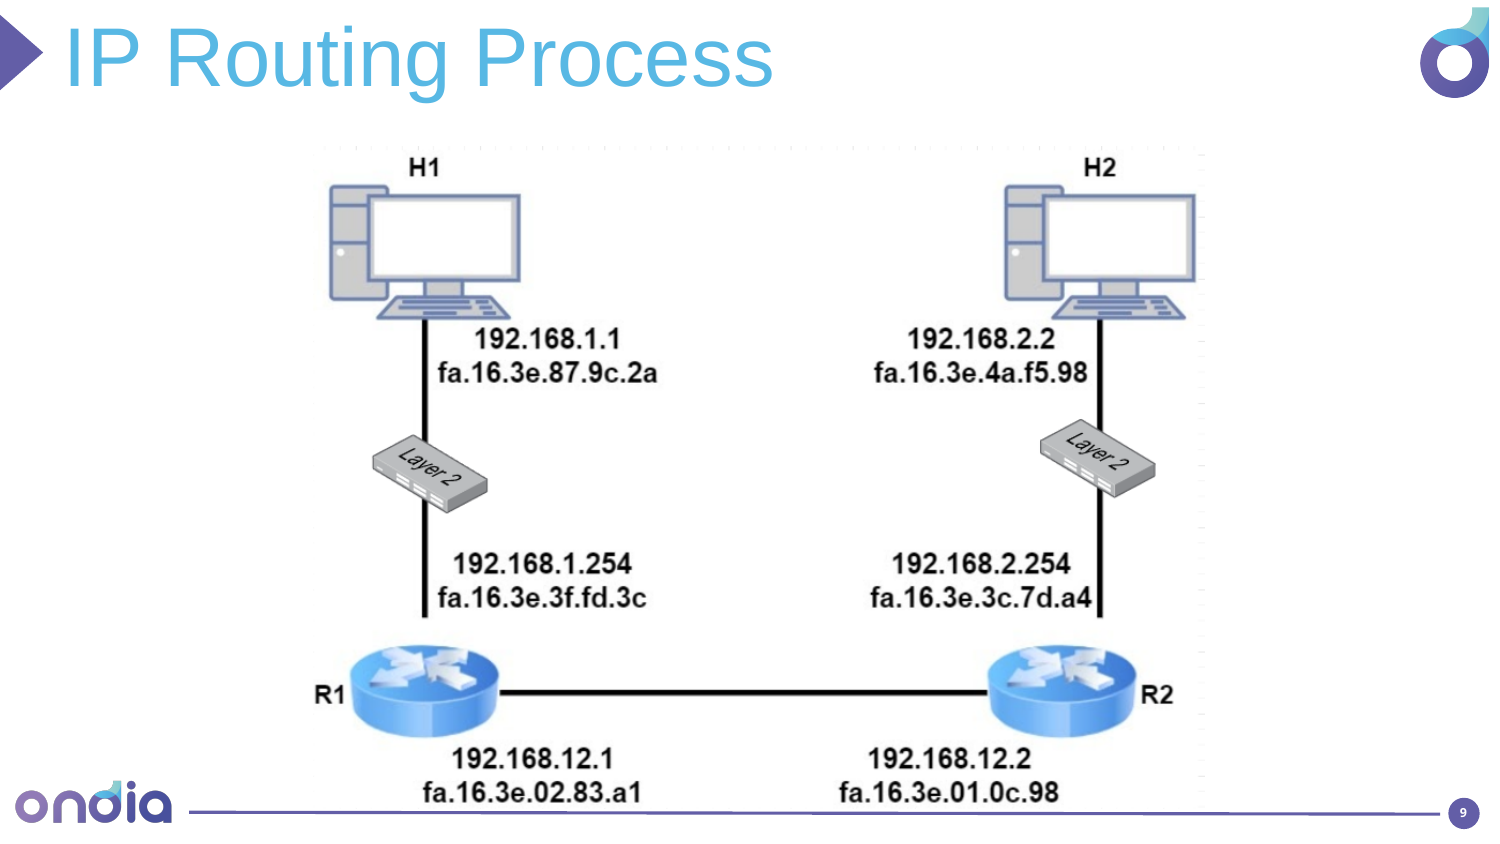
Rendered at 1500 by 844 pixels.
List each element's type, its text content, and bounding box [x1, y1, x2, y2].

title IP Routing Process [63, 2, 1412, 106]
picture [6, 775, 181, 833]
picture [1410, 0, 1499, 106]
picture [313, 145, 1206, 809]
